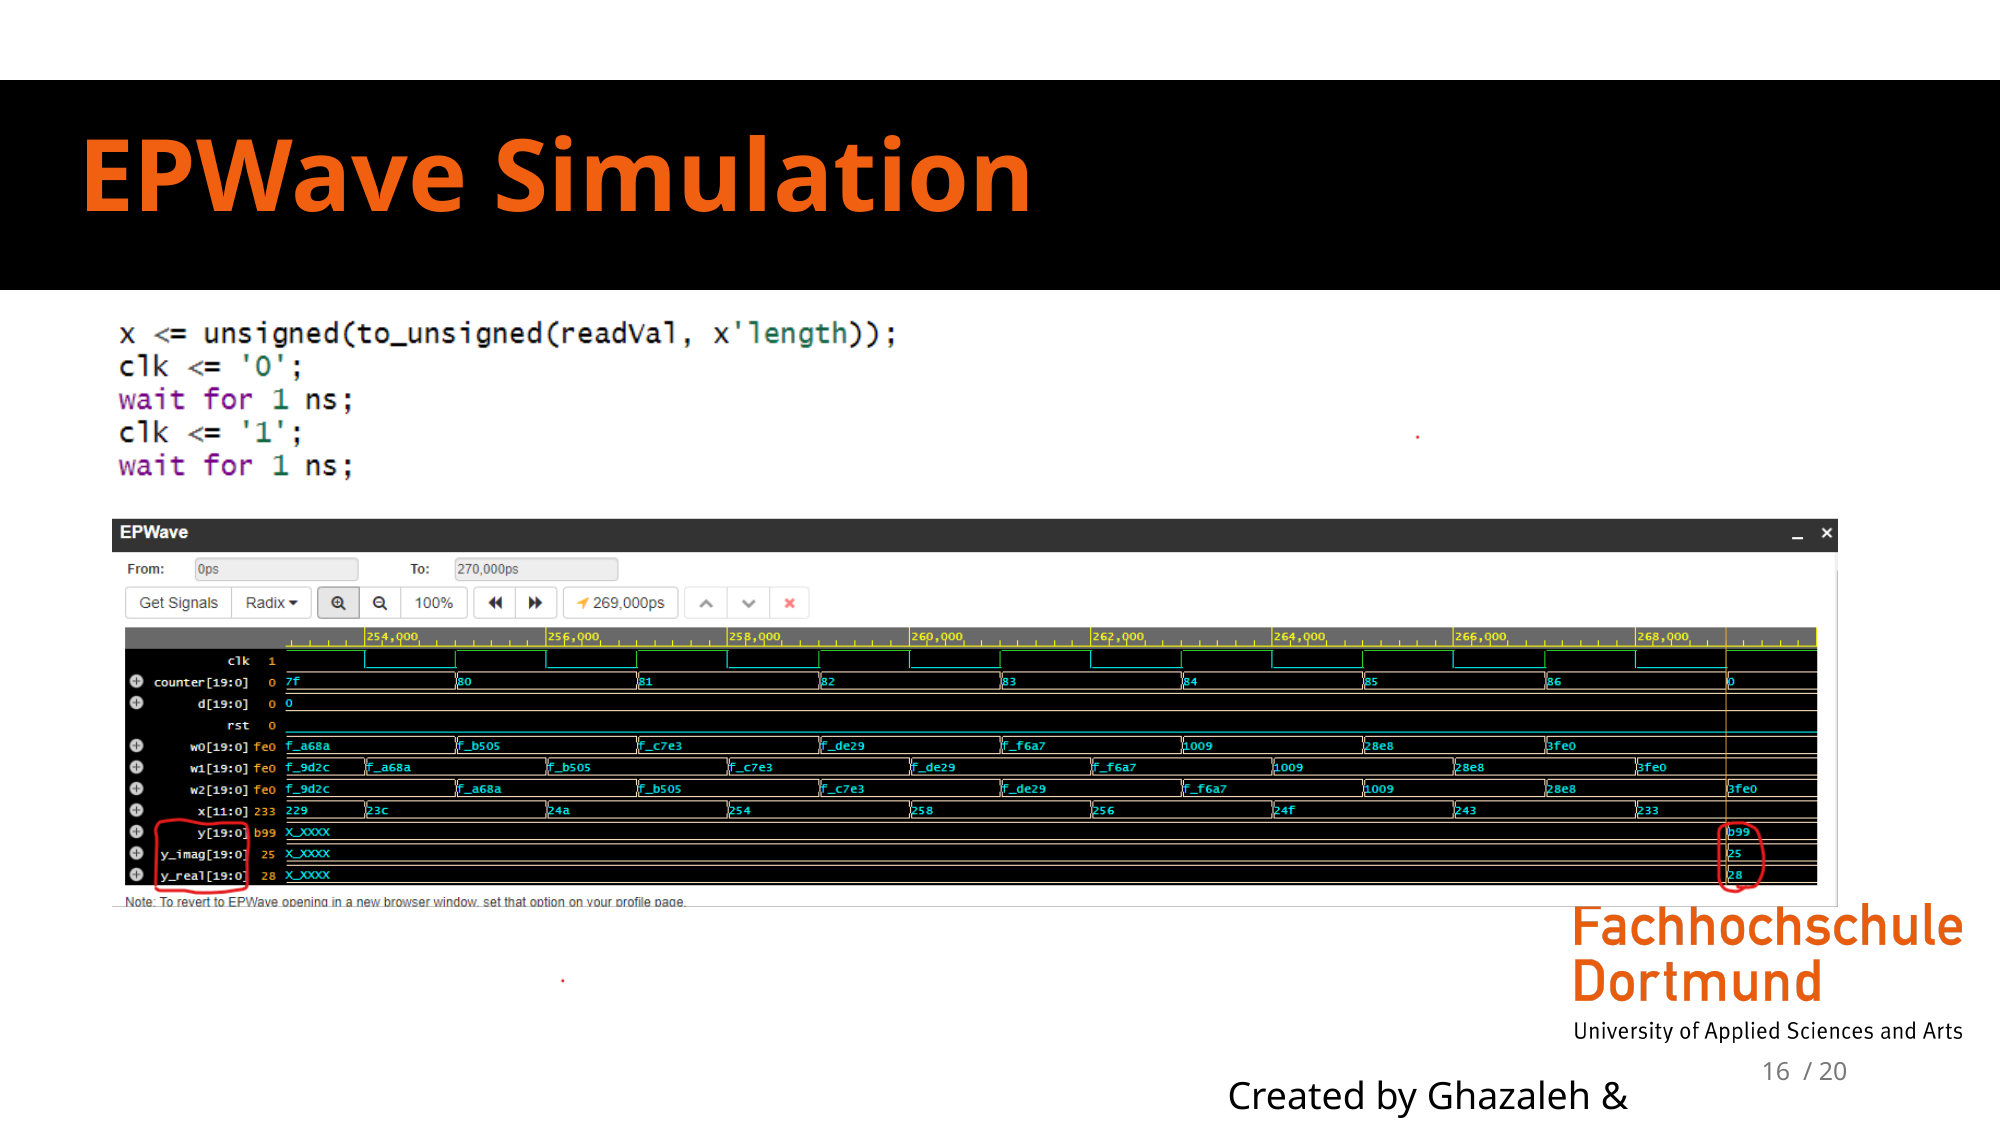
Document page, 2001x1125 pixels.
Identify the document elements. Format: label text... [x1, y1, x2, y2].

slide_number 16 / 20 [1412, 1042, 1863, 1103]
text_box EPWave Simulation [63, 70, 2000, 289]
text_box Created by Ghazaleh & Roghieh [1212, 1064, 1769, 1125]
picture [90, 314, 1963, 1044]
text_box [0, 80, 2000, 290]
